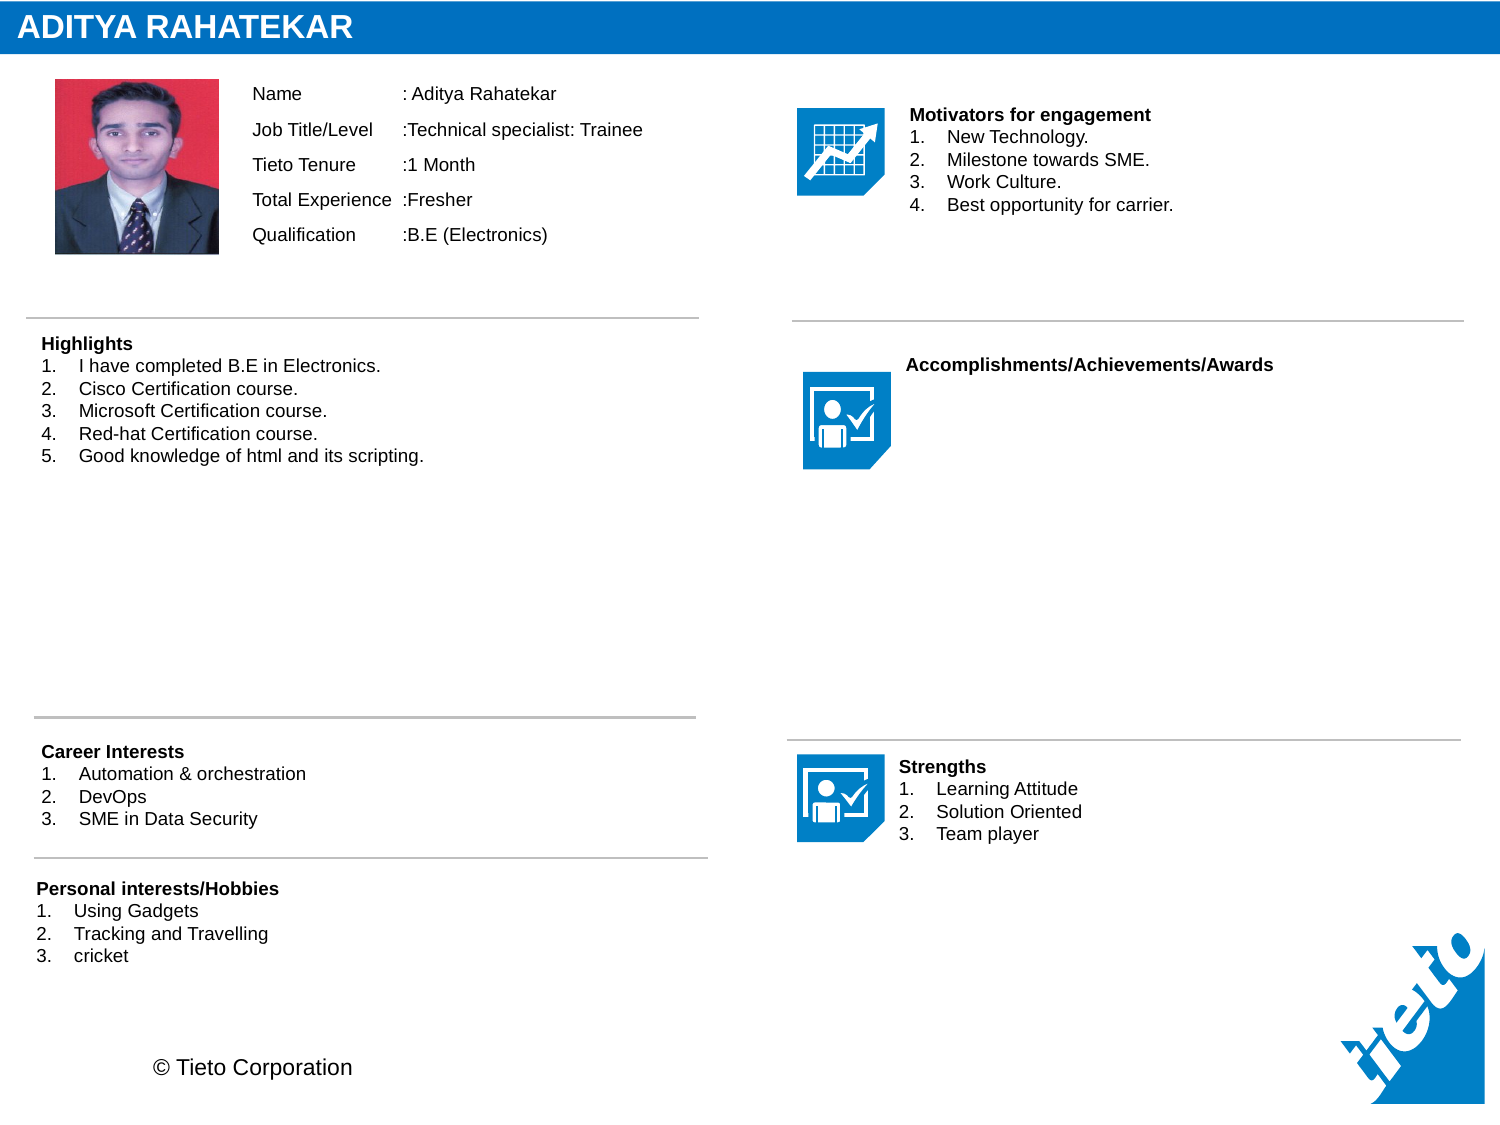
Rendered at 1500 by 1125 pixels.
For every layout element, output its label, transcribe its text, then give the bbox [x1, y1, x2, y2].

picture [55, 79, 219, 256]
text_box Personal interests/Hobbies Using Gadgets Tracking and Travelling cricket [21, 869, 573, 974]
text_box ADITYA RAHATEKAR [0, 1, 1500, 55]
text_box Highlights I have completed B.E in Electronics. Cisco Certification course. Microsoft Certification course. Red-hat Certification course. Good knowledge of html and its scripting. [26, 323, 714, 474]
text_box Motivators for engagement New Technology. Milestone towards SME. Work Culture. Best opportunity for carrier. [894, 94, 1466, 290]
text_box Strengths Learning Attitude Solution Oriented Team player [884, 748, 1456, 875]
text_box Accomplishments/Achievements/Awards [890, 345, 1463, 406]
text_box Career Interests Automation & orchestration DevOps SME in Data Security [26, 732, 714, 837]
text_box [796, 754, 885, 843]
text_box Name : Aditya Rahatekar Job Title/Level :Technical specialist: Trainee Tieto Tenure :1 Month Total Experience :Fresher Qualification :B.E (Electronics) [237, 74, 714, 253]
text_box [802, 371, 892, 470]
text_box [796, 107, 885, 196]
